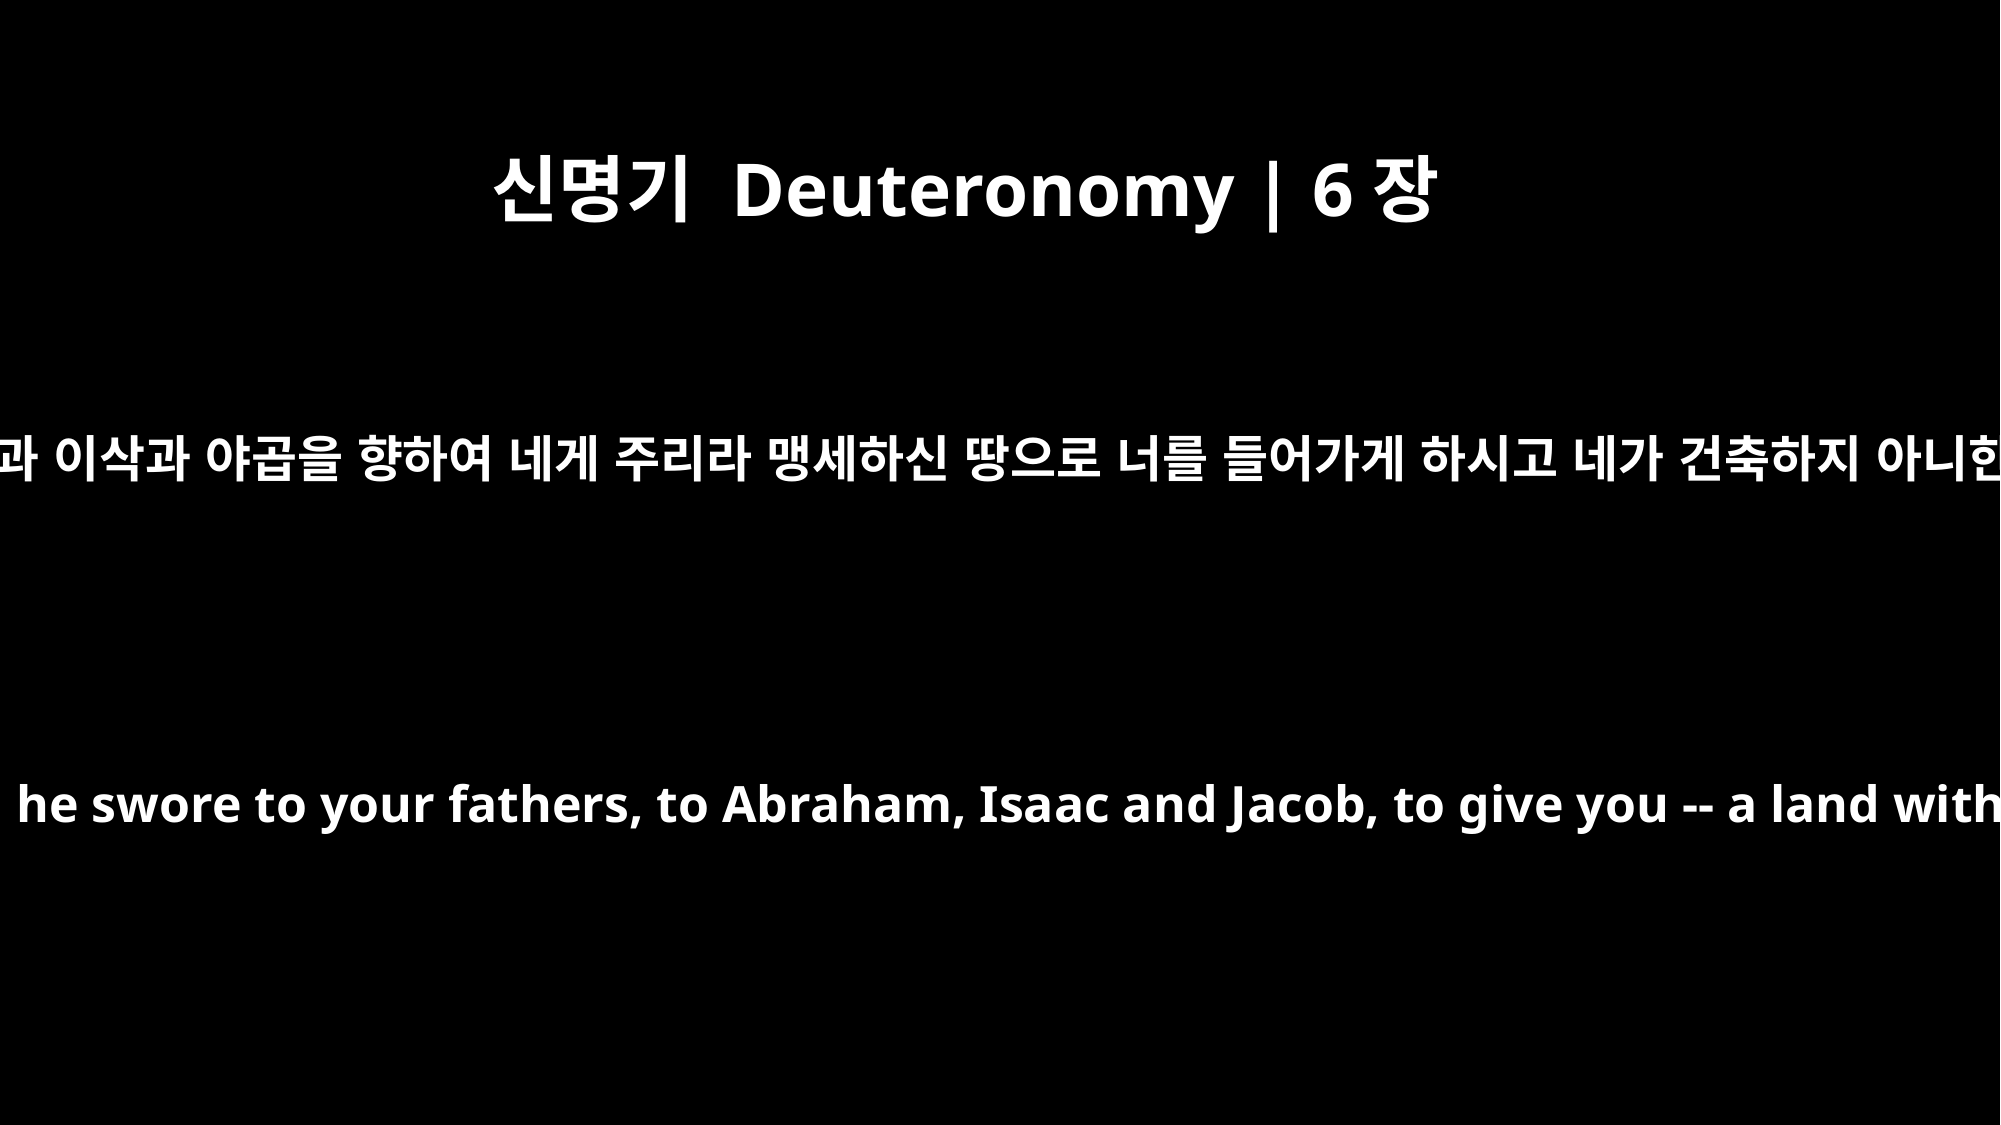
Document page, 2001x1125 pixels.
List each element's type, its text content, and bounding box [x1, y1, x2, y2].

text_box 신명기 Deuteronomy | 6장 [476, 136, 1455, 239]
text_box When the LORD your God brings you into the land he swore to your fathers, to Abraham, Isaac and Jacob, to give you -- a land with large, flourishing cities you did not build, [0, 764, 2000, 840]
text_box 10 네 하나님 여호와께서 네 조상 아브라함과 이삭과 야곱을 향하여 네게 주리라 맹세하신 땅으로 너를 들어가게 하시고 네가 건축하지 아니한 크고 아름다운 성읍을 얻게 하시며 [0, 359, 2000, 495]
